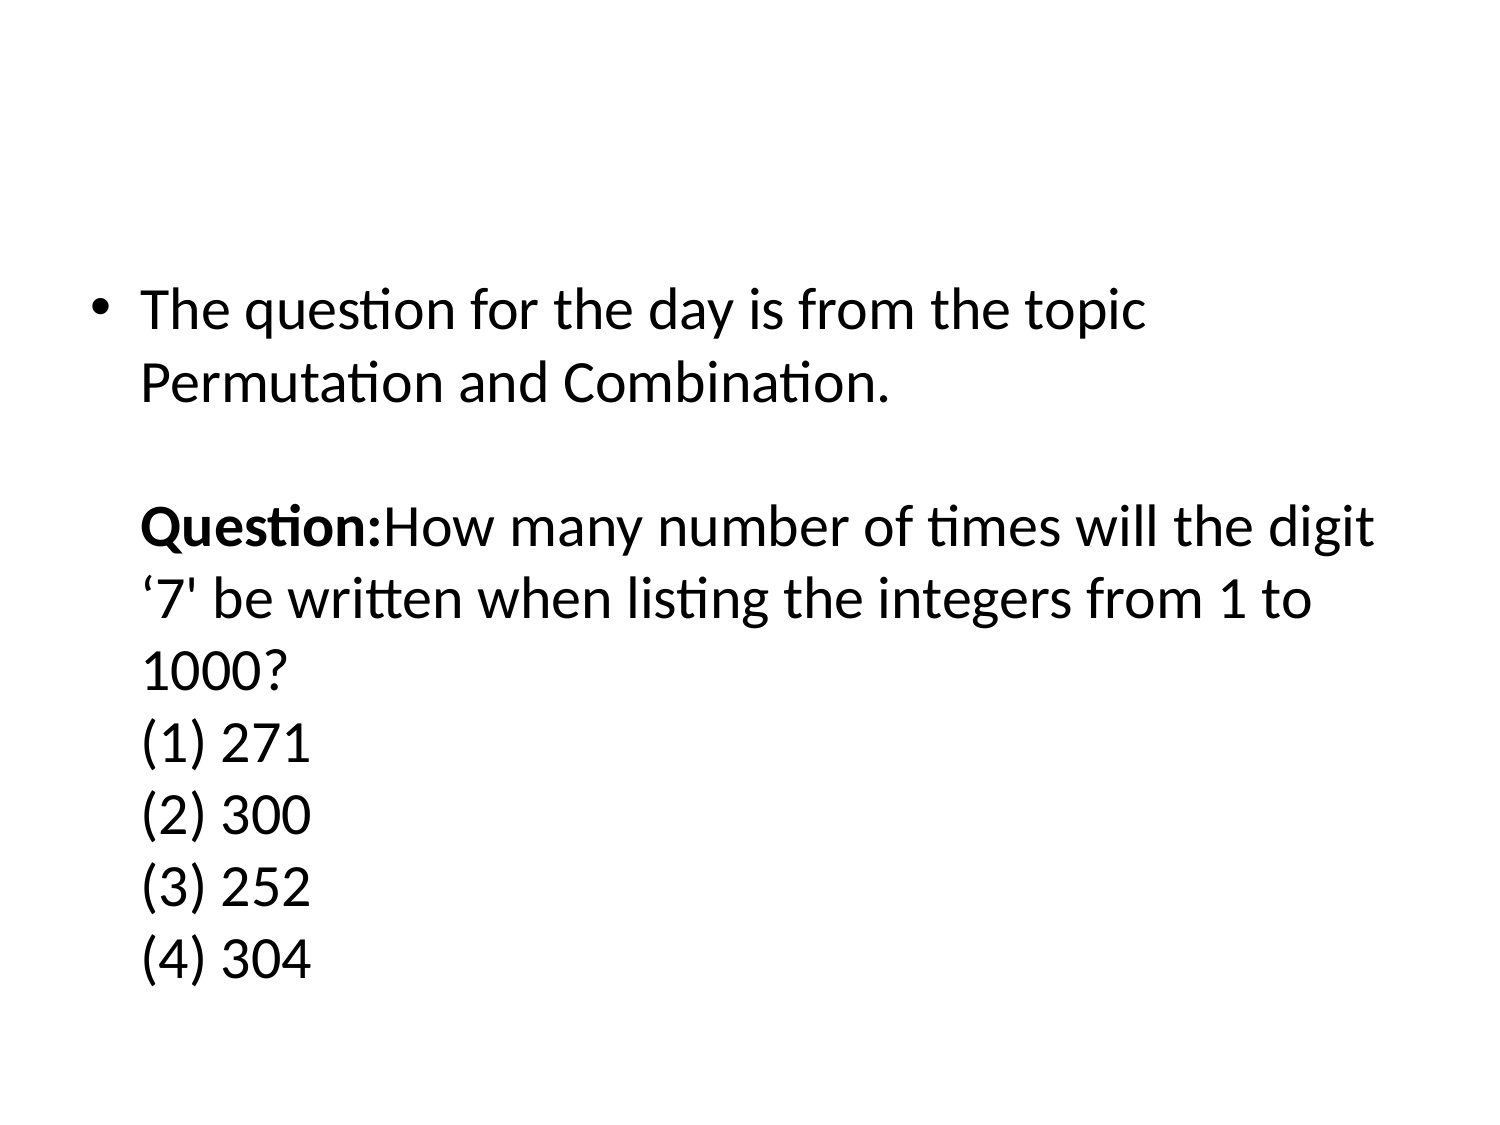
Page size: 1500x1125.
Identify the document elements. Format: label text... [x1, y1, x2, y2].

list The question for the day is from the topic Permutation and Combination. Question:How many number of times will the digit ‘7' be written when listing the integers from 1 to 1000? (1) 271 (2) 300 (3) 252 (4) 304 [75, 262, 1425, 1005]
